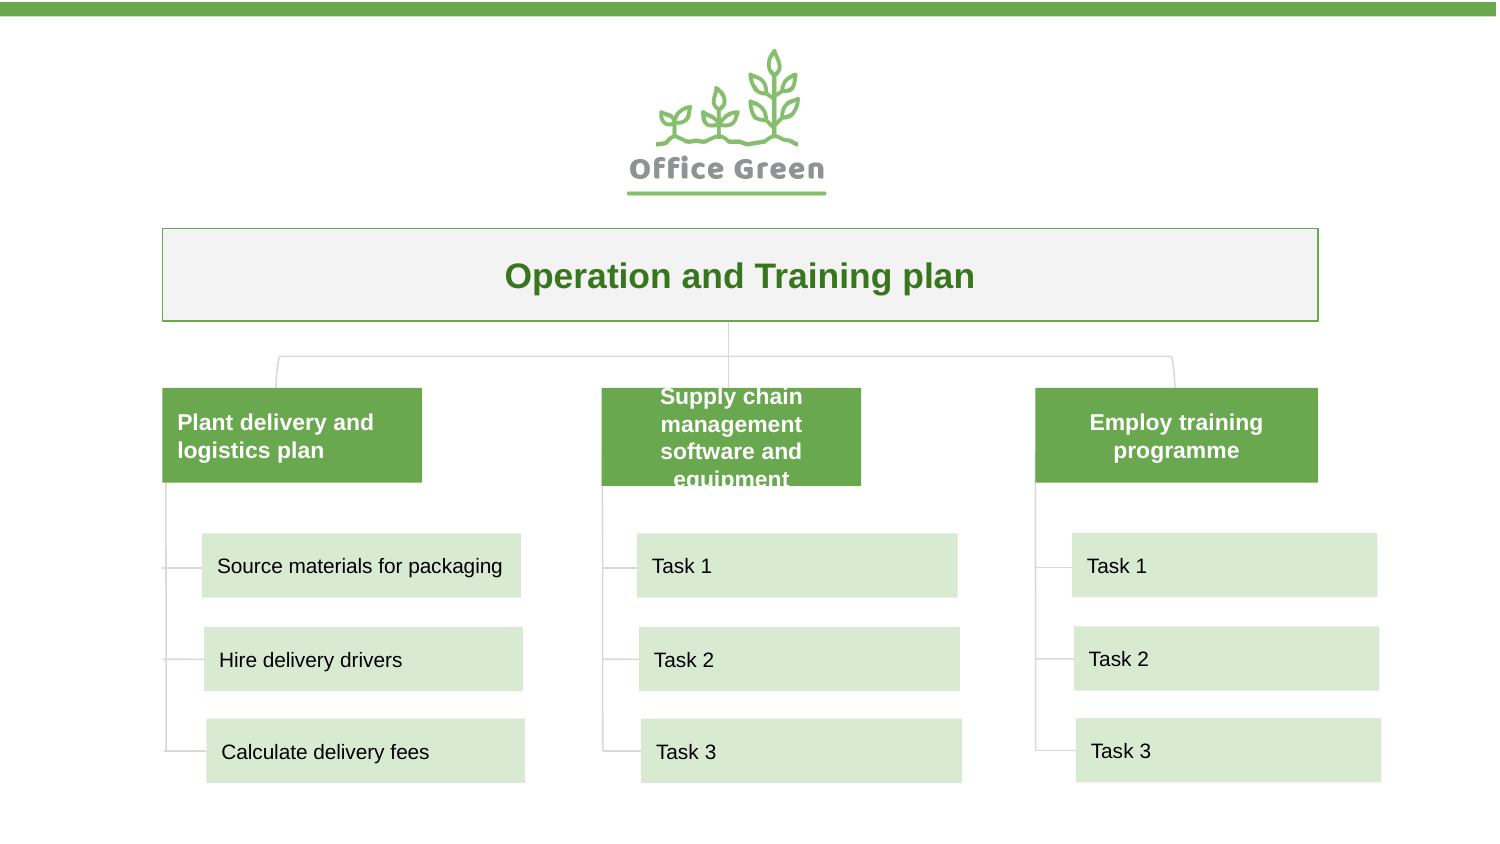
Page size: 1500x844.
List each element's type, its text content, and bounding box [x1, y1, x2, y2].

text_box Supply chain management software and equipment [601, 387, 862, 486]
picture [610, 34, 841, 211]
text_box Hire delivery drivers [204, 626, 523, 692]
text_box [0, 2, 1496, 17]
text_box [733, 356, 1175, 414]
text_box Source materials for packaging [202, 533, 521, 598]
text_box Task 3 [1075, 718, 1382, 783]
text_box Employ training programme [1035, 387, 1318, 483]
text_box Calculate delivery fees [206, 718, 526, 783]
text_box Plant delivery and logistics plan [162, 387, 422, 483]
text_box Task 1 [1071, 532, 1378, 598]
text_box [275, 356, 724, 414]
text_box Task 3 [641, 718, 962, 783]
text_box Task 2 [639, 626, 960, 692]
text_box Operation and Training plan [162, 228, 1318, 321]
text_box Task 1 [636, 533, 958, 598]
text_box Task 2 [1073, 626, 1380, 691]
